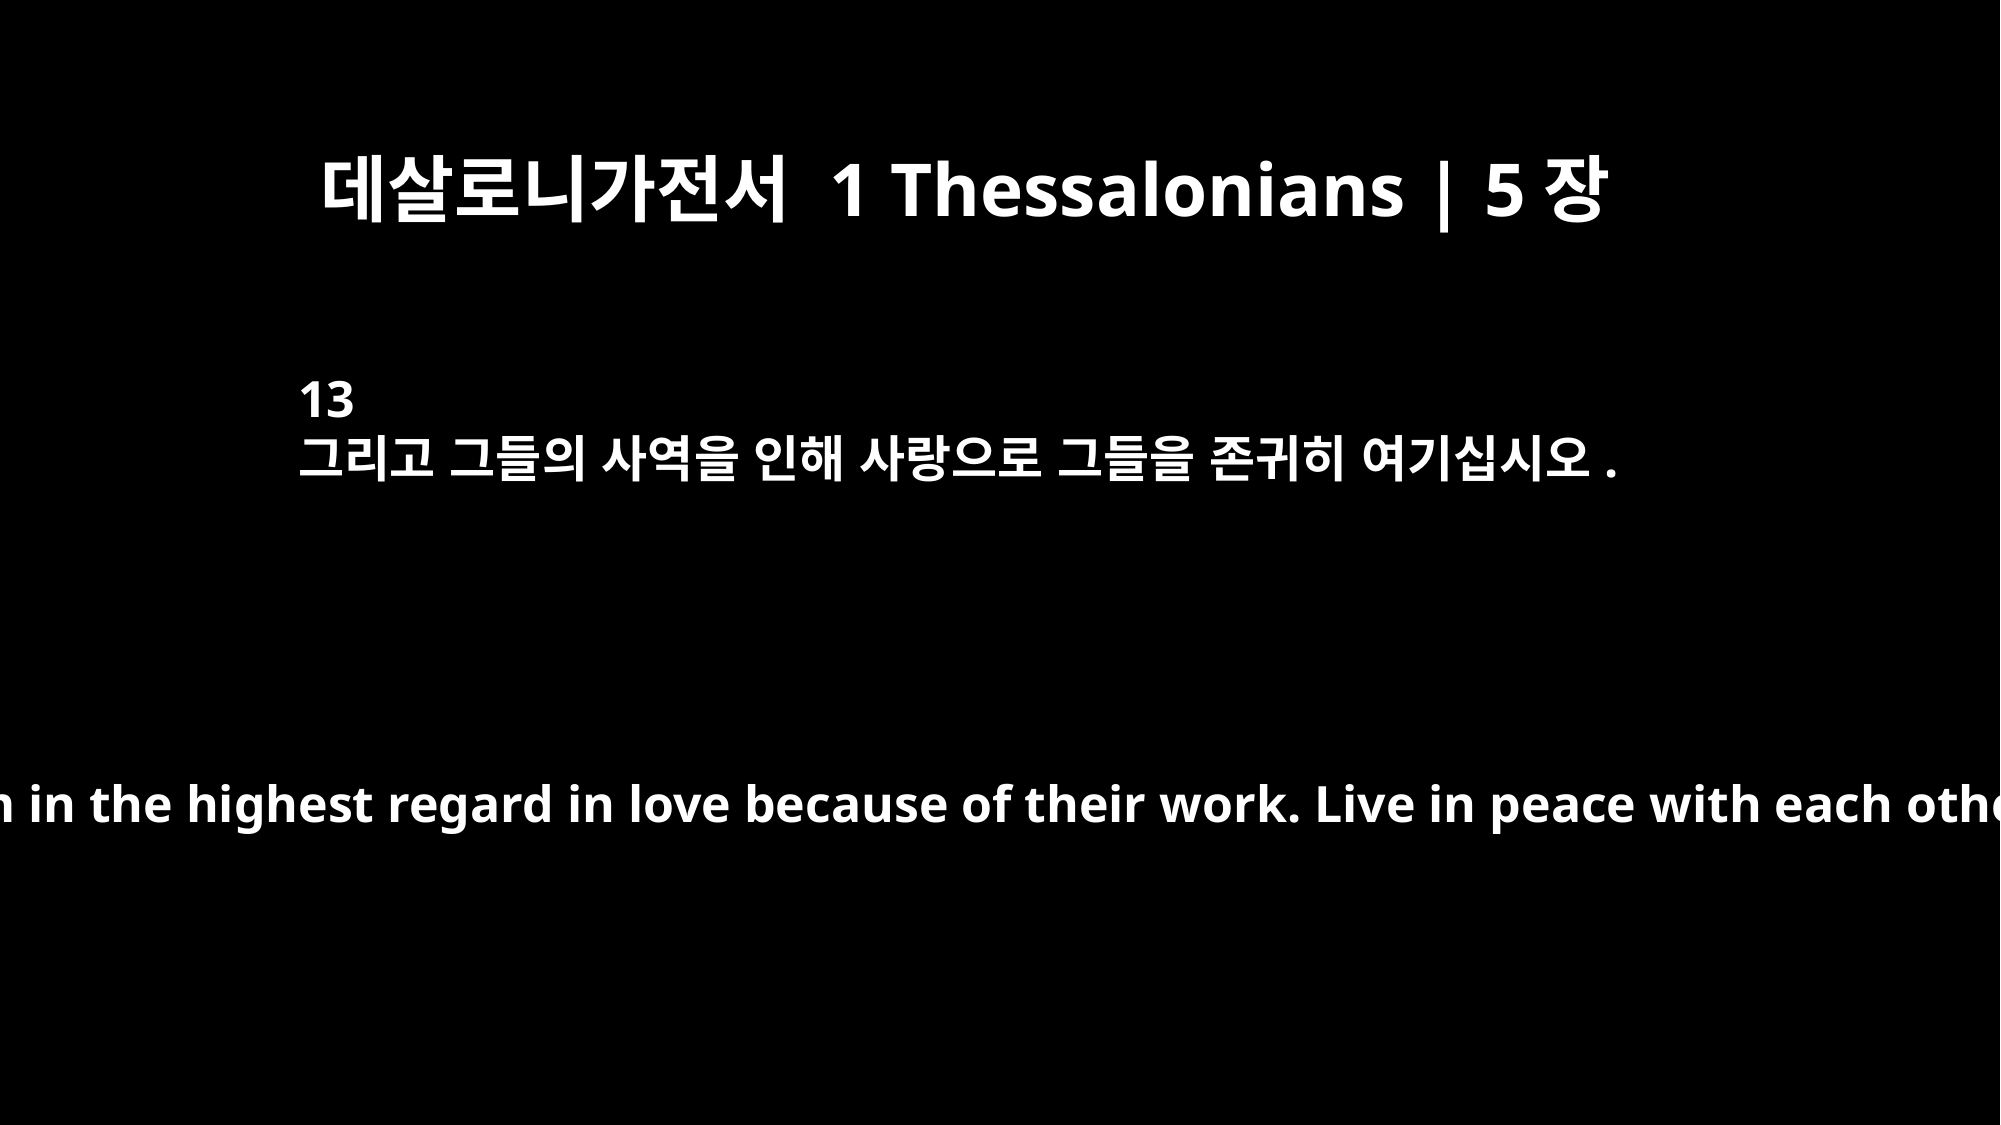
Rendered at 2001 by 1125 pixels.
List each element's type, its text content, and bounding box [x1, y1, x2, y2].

text_box Hold them in the highest regard in love because of their work. Live in peace with each other. [0, 764, 2000, 840]
text_box 데살로니가전서 1 Thessalonians | 5장 [305, 136, 1626, 239]
text_box 13 그리고 그들의 사역을 인해 사랑으로 그들을 존귀히 여기십시오. [283, 359, 1634, 495]
